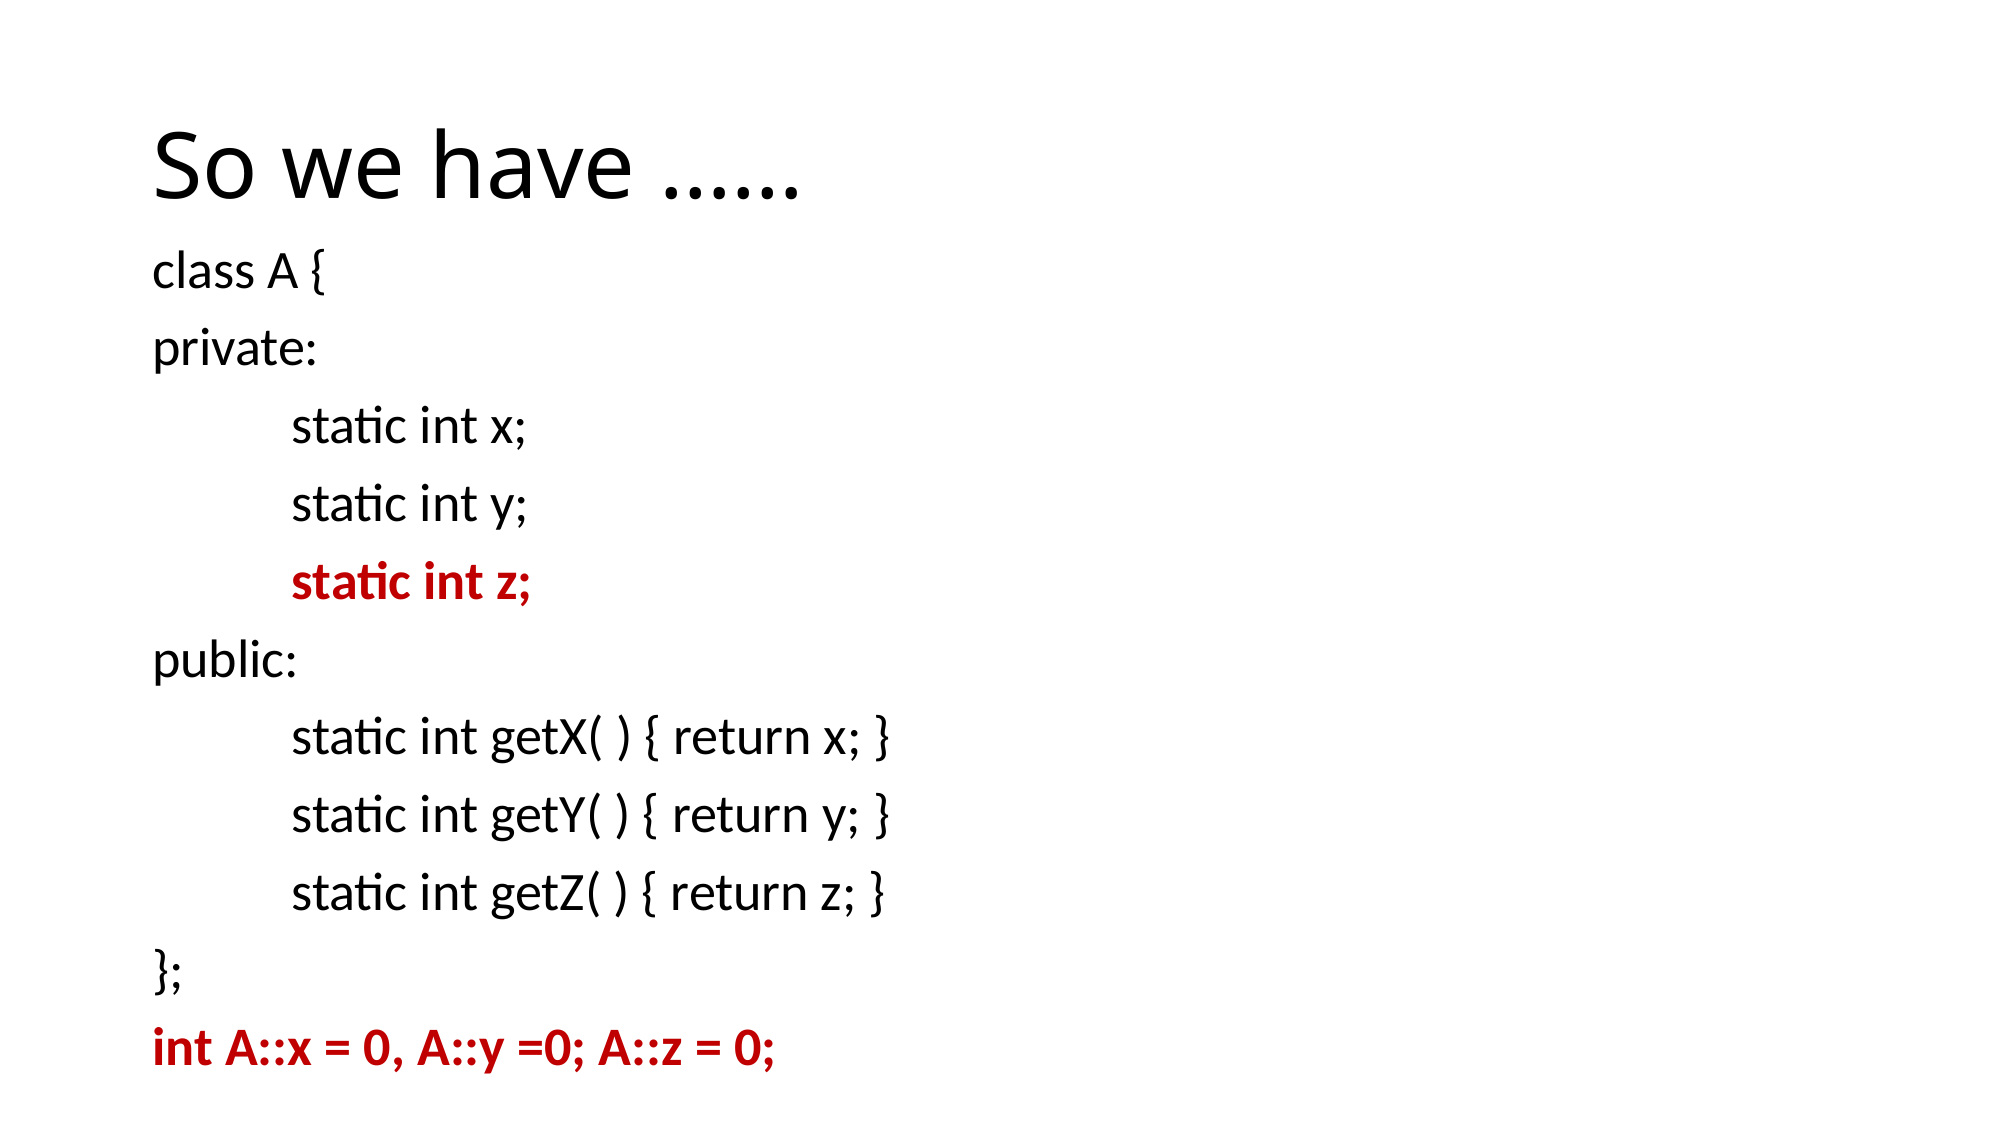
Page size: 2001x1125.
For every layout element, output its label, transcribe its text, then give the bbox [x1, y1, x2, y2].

list class A { private: static int x; static int y; static int z; public: static int getX( ) { return x; } static int getY( ) { return y; } static int getZ( ) { return z; } }; int A::x = 0, A::y =0; A::z = 0; [137, 233, 1971, 1091]
title So we have …… [137, 59, 1863, 233]
